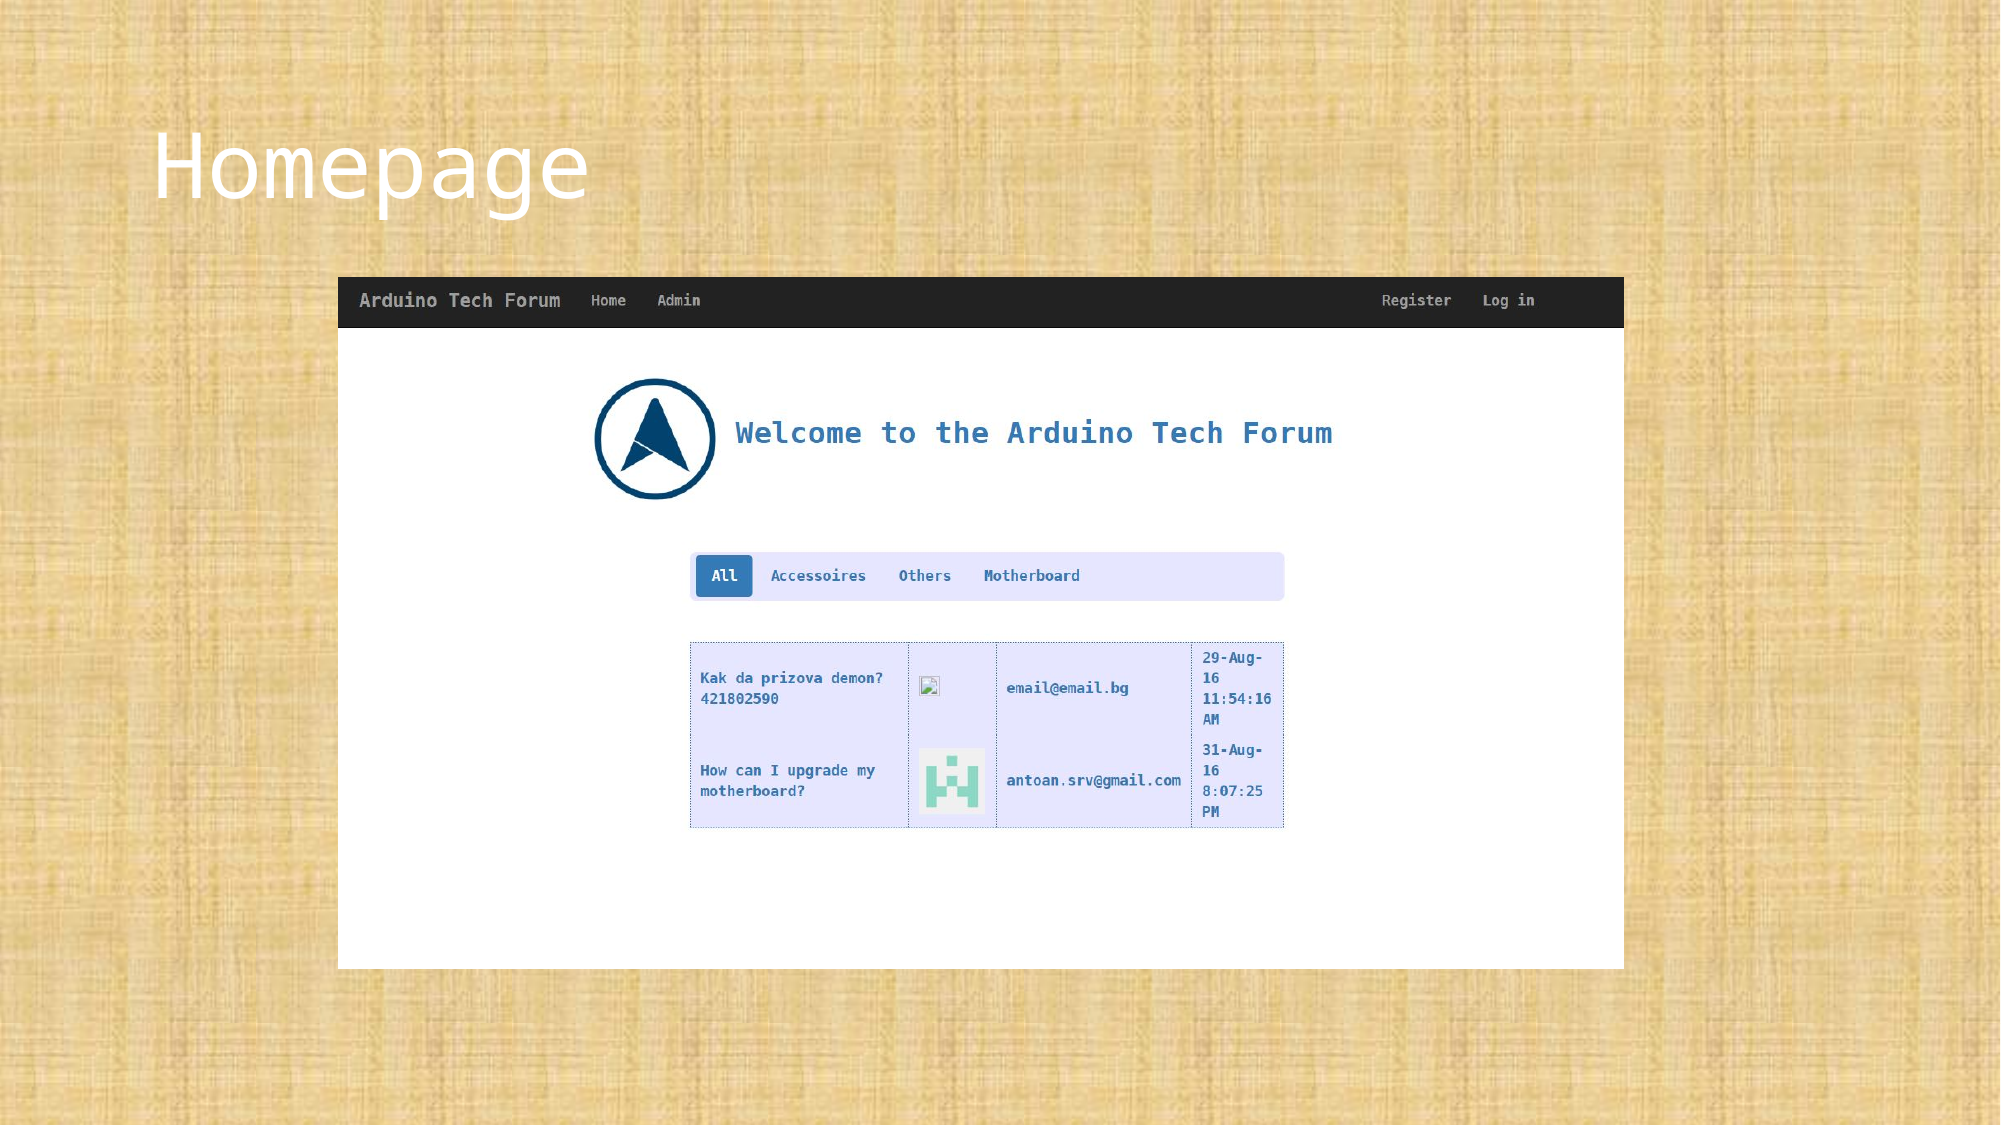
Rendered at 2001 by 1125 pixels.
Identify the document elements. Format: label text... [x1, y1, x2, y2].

title Homepage [137, 59, 1863, 278]
picture [0, 0, 2001, 1125]
